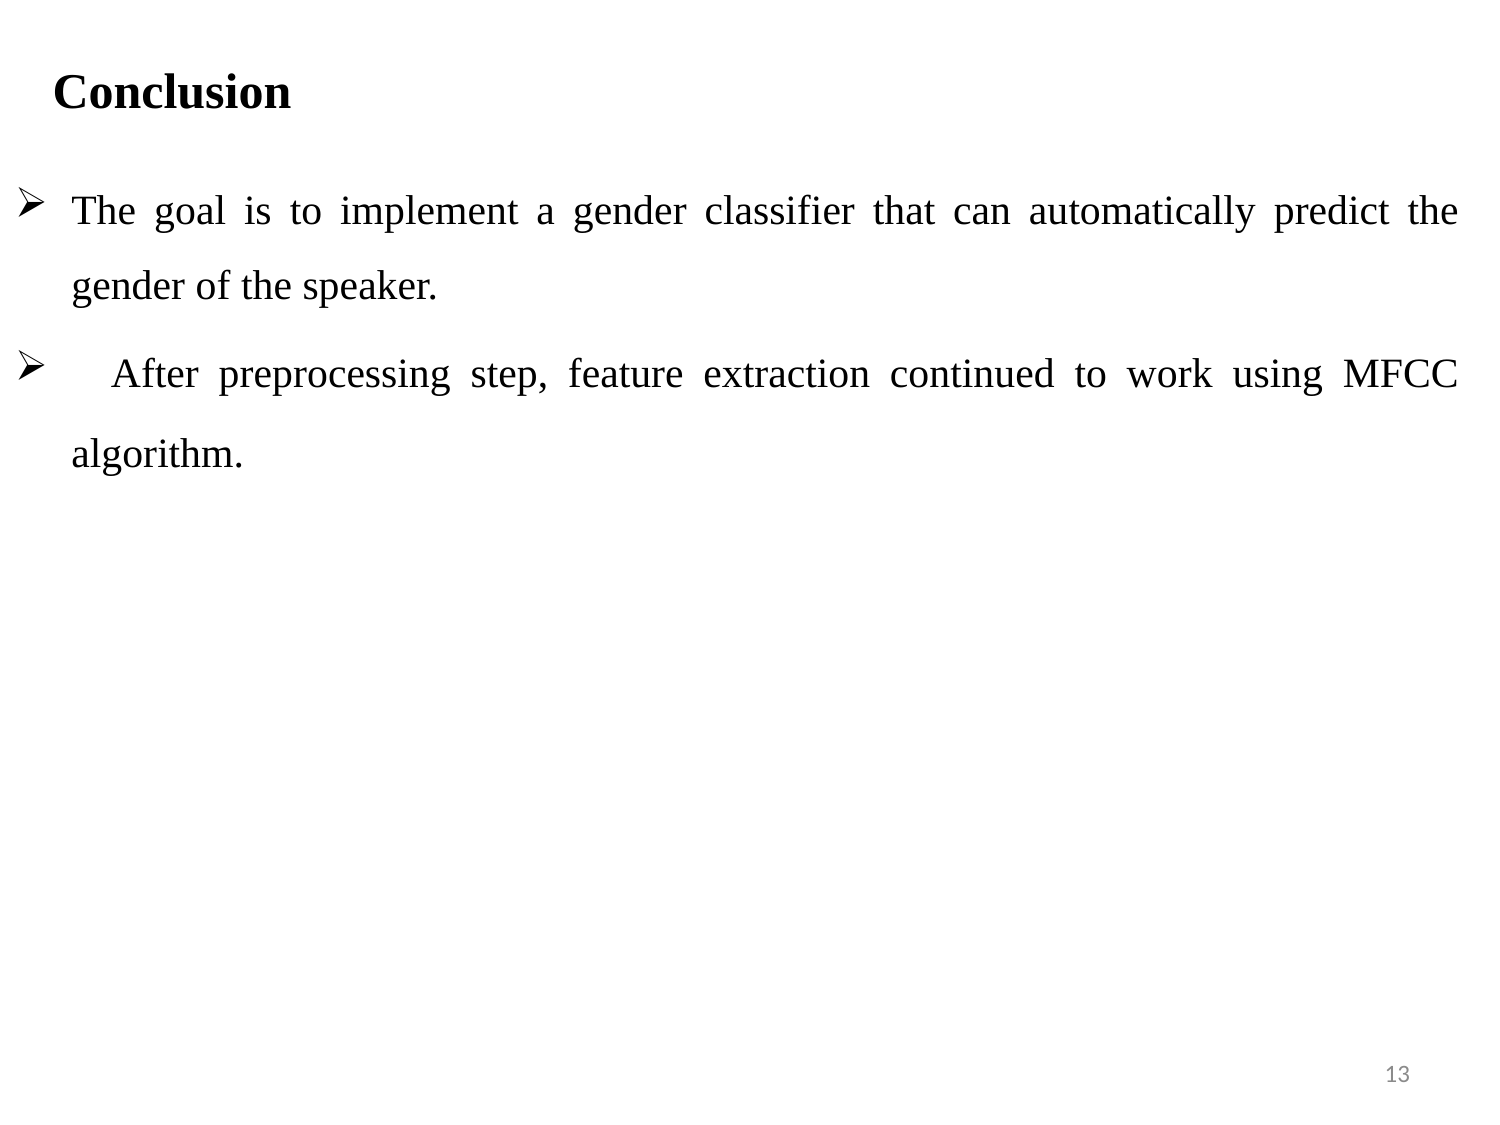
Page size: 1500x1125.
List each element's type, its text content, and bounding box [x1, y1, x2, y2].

title Conclusion [37, 0, 1388, 149]
slide_number 13 [1074, 1042, 1425, 1103]
list The goal is to implement a gender classifier that can automatically predict the gender of the speaker. After preprocessing step, feature extraction continued to work using MFCC algorithm. [0, 149, 1475, 1125]
